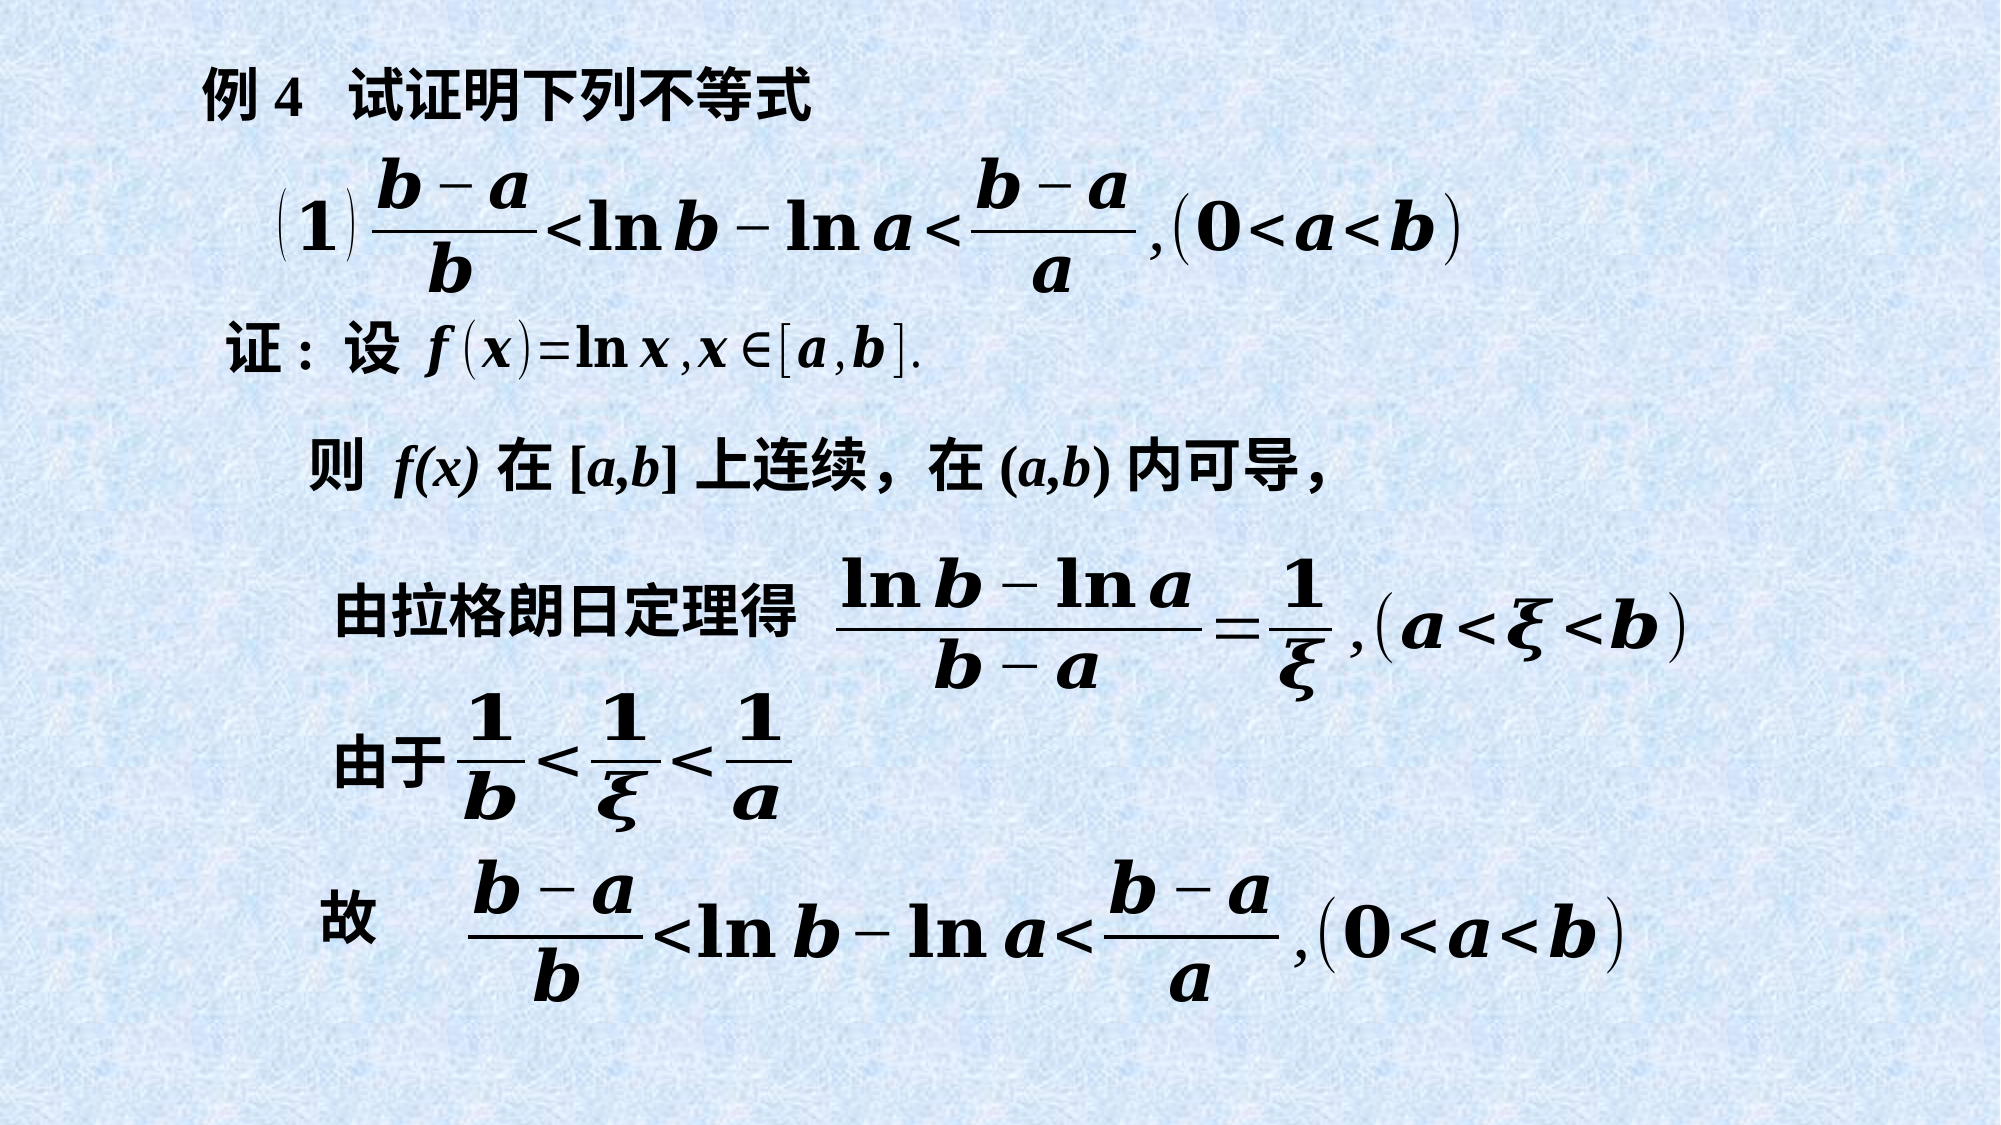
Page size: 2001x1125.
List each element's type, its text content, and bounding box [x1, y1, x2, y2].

text_box 故 [304, 873, 393, 959]
text_box 则 f(x)在[a,b]上连续，在(a,b)内可导， [294, 421, 1374, 506]
text_box 由拉格朗日定理得 [317, 566, 814, 652]
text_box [315, 685, 796, 836]
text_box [327, 303, 923, 390]
text_box 证: [209, 303, 327, 389]
text_box 例4 试证明下列不等式 [187, 50, 832, 136]
picture [0, 0, 2001, 1125]
